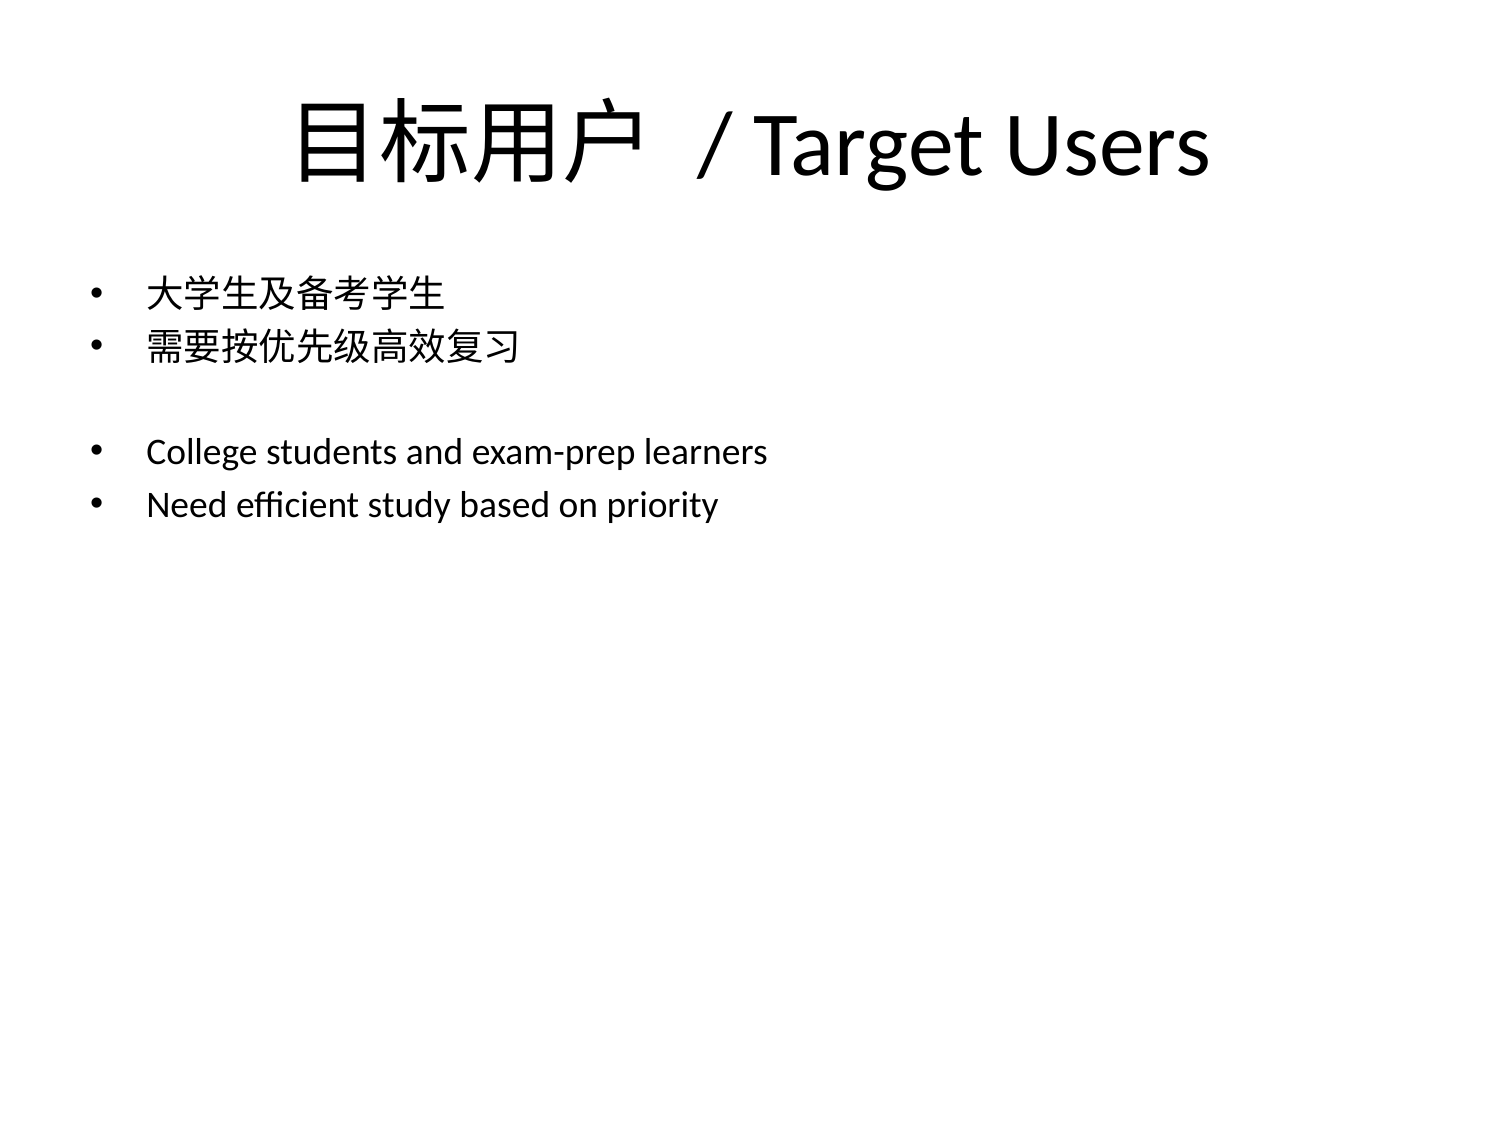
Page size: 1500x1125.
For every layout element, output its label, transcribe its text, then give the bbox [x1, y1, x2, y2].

title 目标用户 / Target Users [75, 45, 1425, 233]
list 大学生及备考学生 需要按优先级高效复习 College students and exam-prep learners Need efficient study based on priority [75, 262, 1425, 1005]
